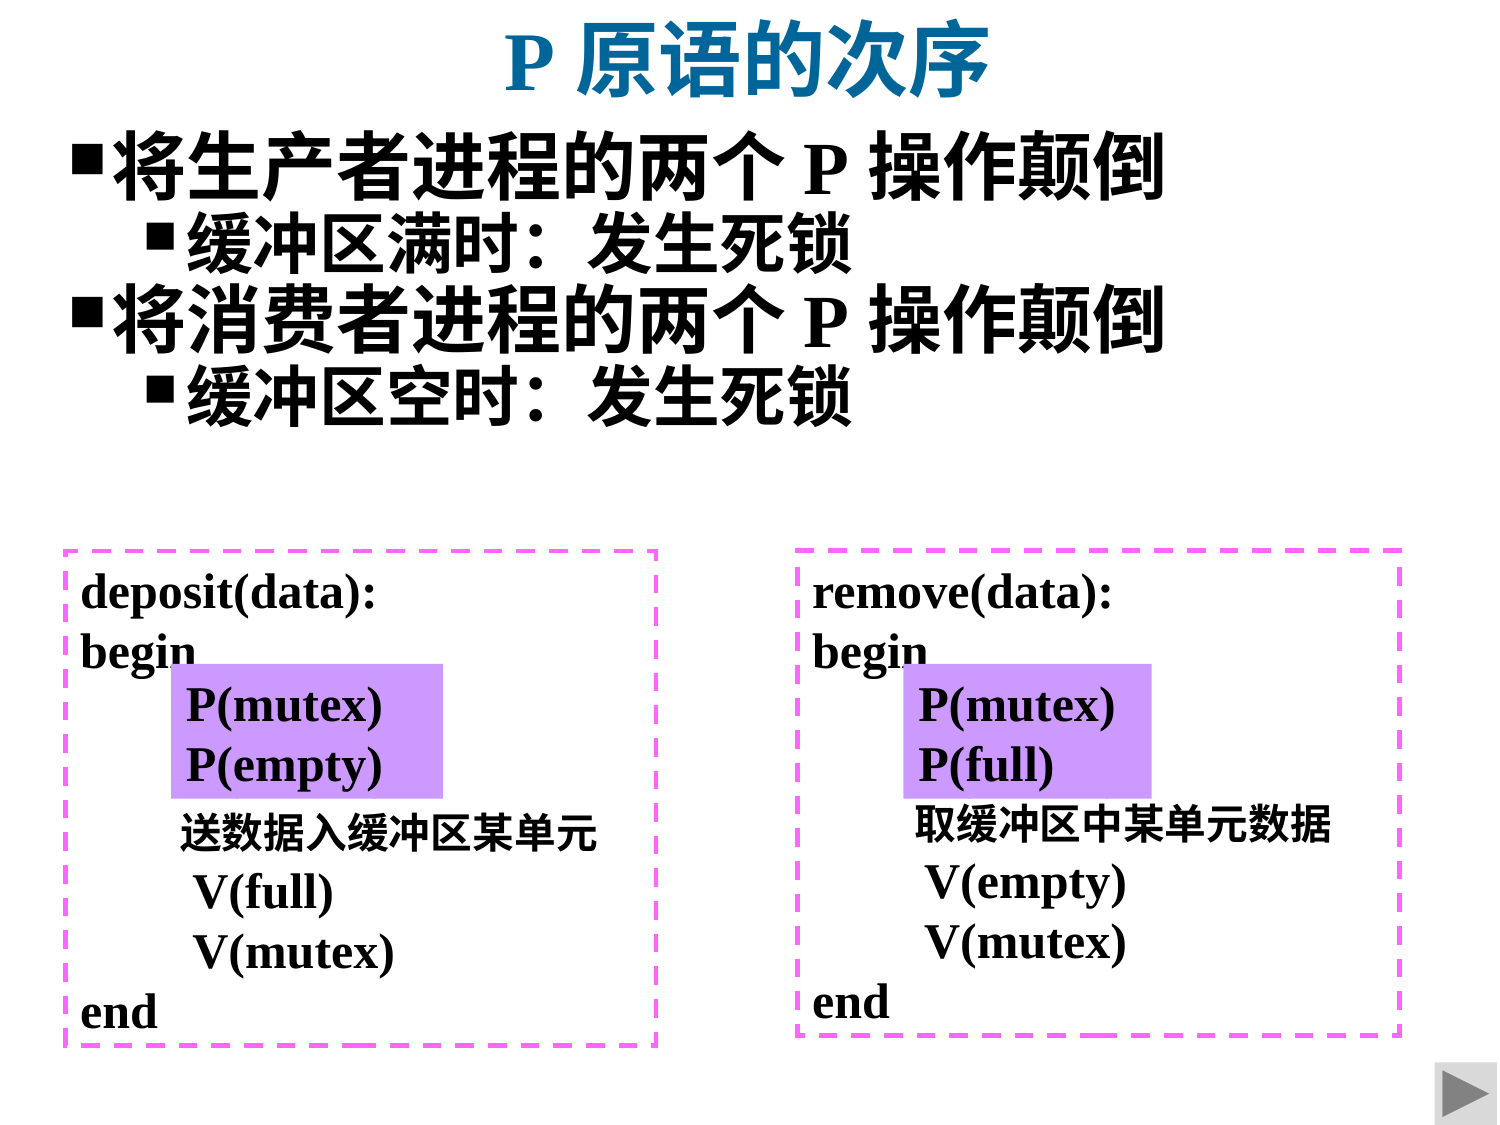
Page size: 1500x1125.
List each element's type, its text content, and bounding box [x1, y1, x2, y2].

text_box P(mutex) P(empty) [171, 663, 443, 799]
text_box P原语的次序 [199, 0, 1298, 135]
text_box [1434, 1062, 1498, 1125]
text_box deposit(data): begin P(empty) P(mutex) 送数据入缓冲区某单元 V(full) V(mutex) end [65, 550, 657, 1046]
text_box 将生产者进程的两个P操作颠倒 缓冲区满时：发生死锁 将消费者进程的两个P操作颠倒 缓冲区空时：发生死锁 [53, 122, 1500, 477]
text_box P(mutex) P(full) [903, 663, 1152, 799]
text_box remove(data): begin P(full) P(mutex) 取缓冲区中某单元数据 V(empty) V(mutex) end [797, 550, 1400, 1036]
